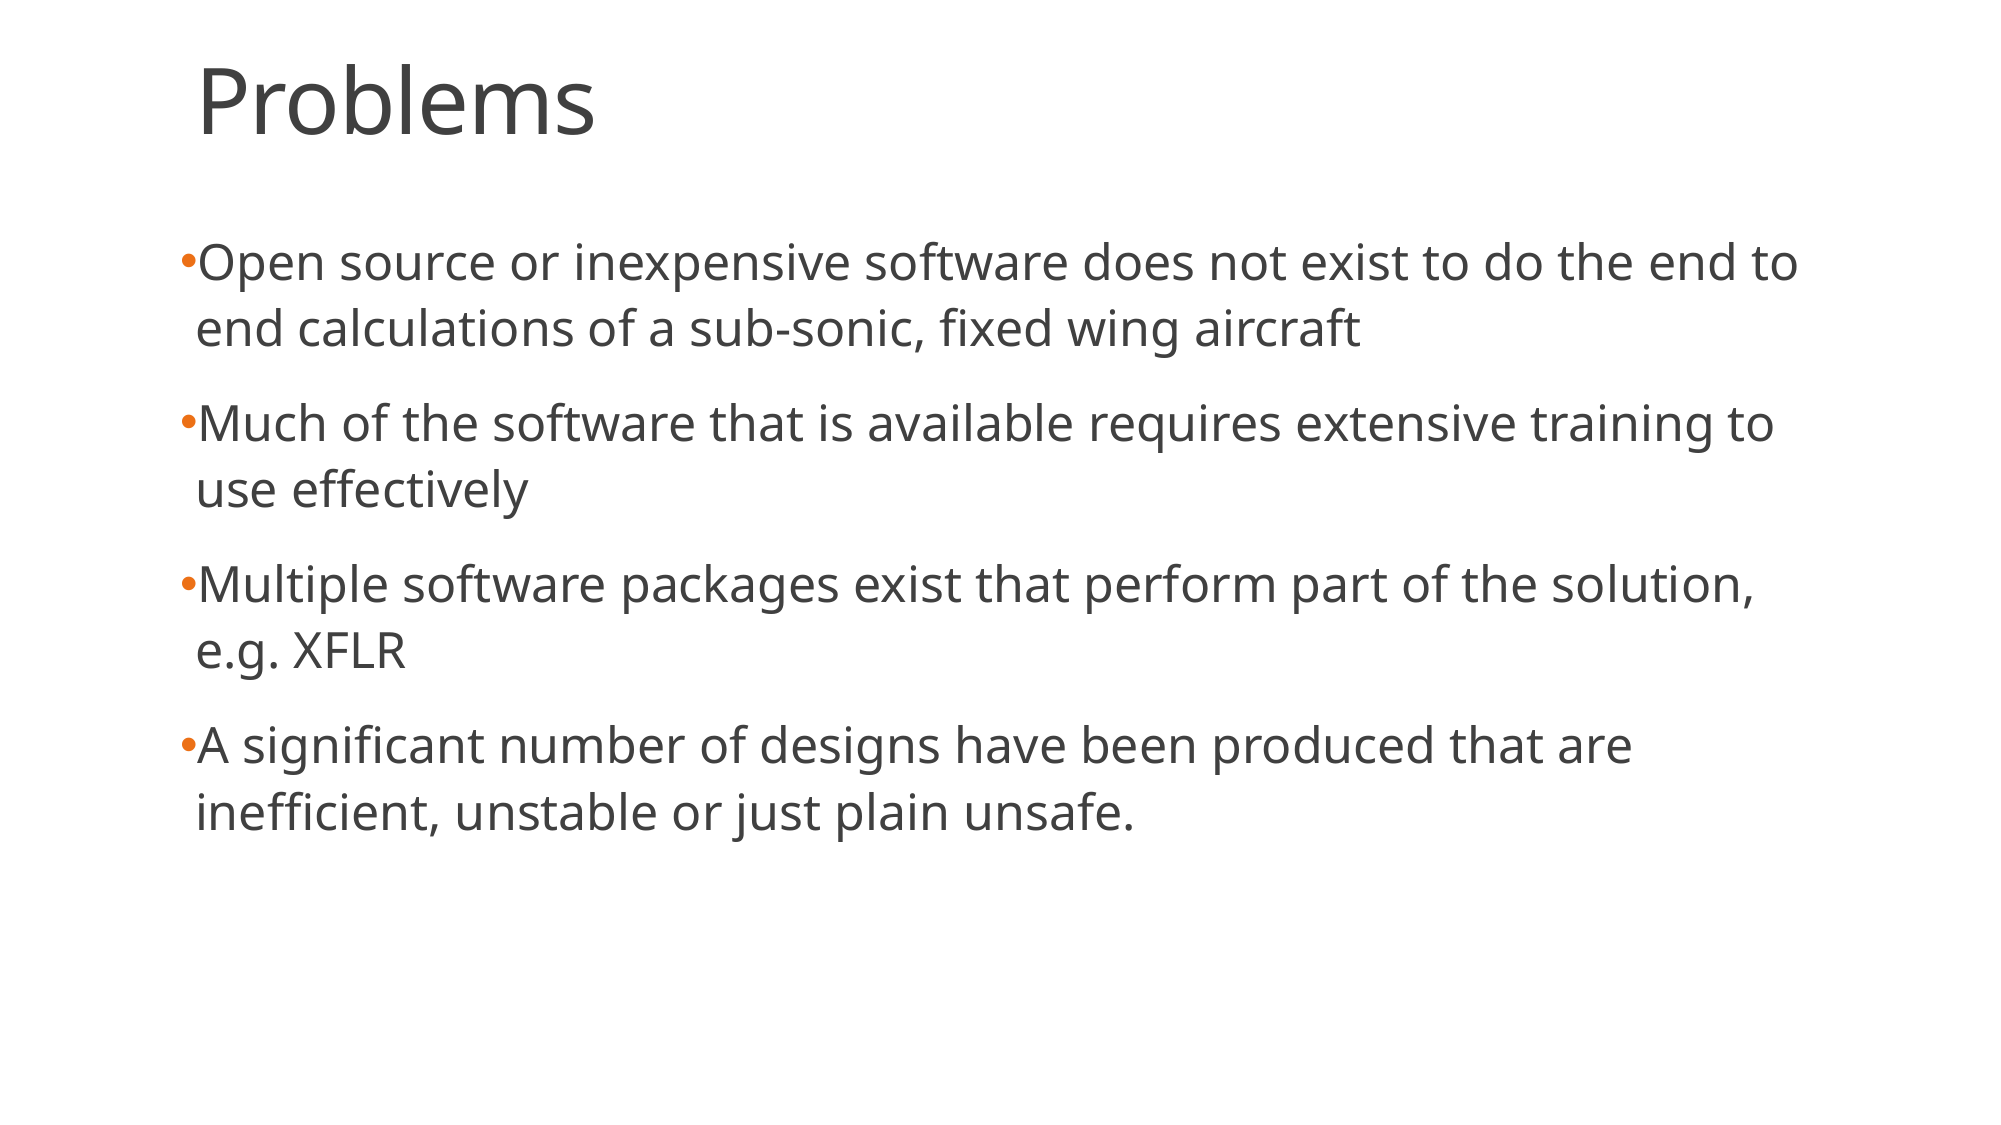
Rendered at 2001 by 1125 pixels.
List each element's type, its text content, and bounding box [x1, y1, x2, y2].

list Open source or inexpensive software does not exist to do the end to end calculations of a sub-sonic, fixed wing aircraft Much of the software that is available requires extensive training to use effectively Multiple software packages exist that perform part of the solution, e.g. XFLR A significant number of designs have been produced that are inefficient, unstable or just plain unsafe. [180, 217, 1830, 1027]
title Problems [180, 47, 1830, 163]
